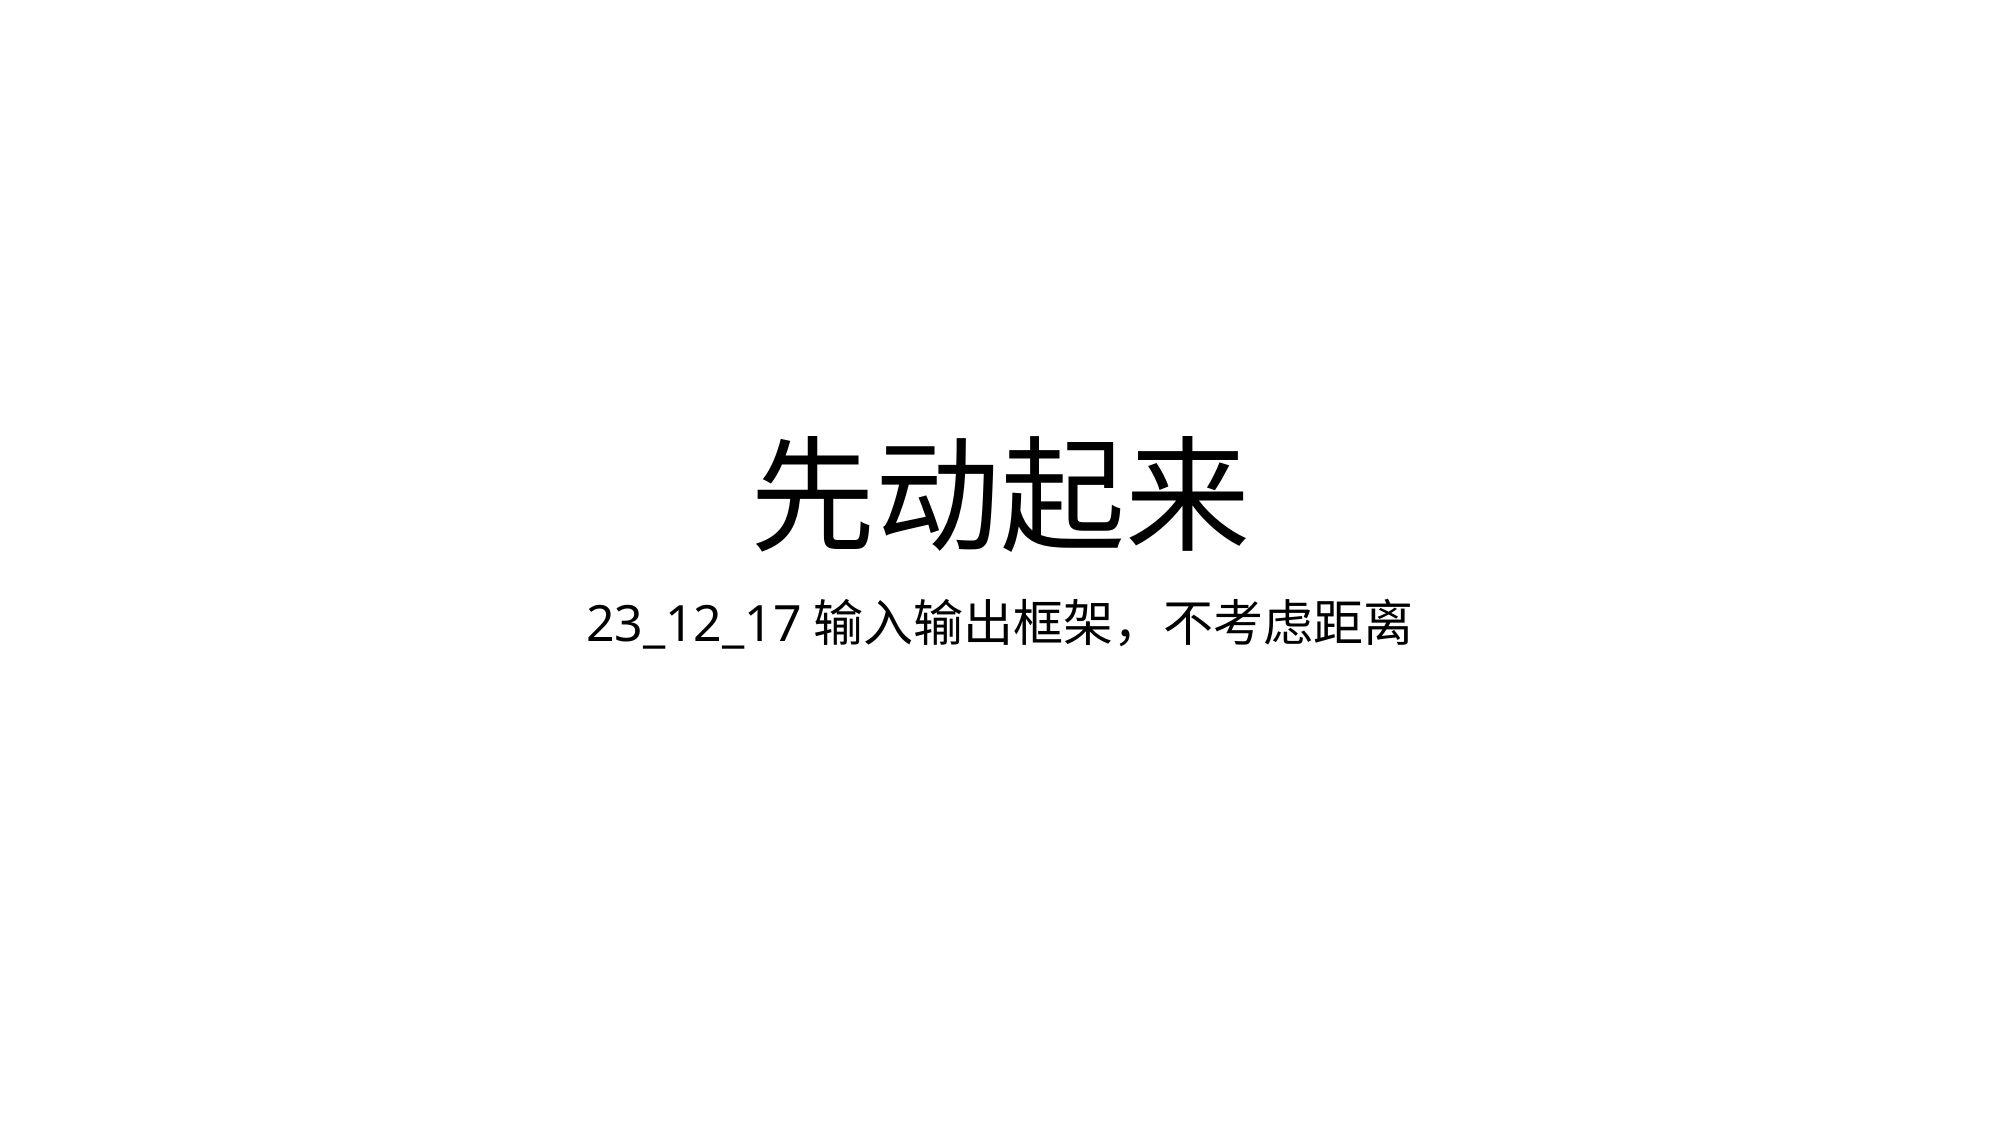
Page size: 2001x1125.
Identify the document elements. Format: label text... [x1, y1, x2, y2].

title 先动起来 [249, 184, 1750, 576]
subtitle 23_12_17输入输出框架，不考虑距离 [249, 590, 1750, 863]
